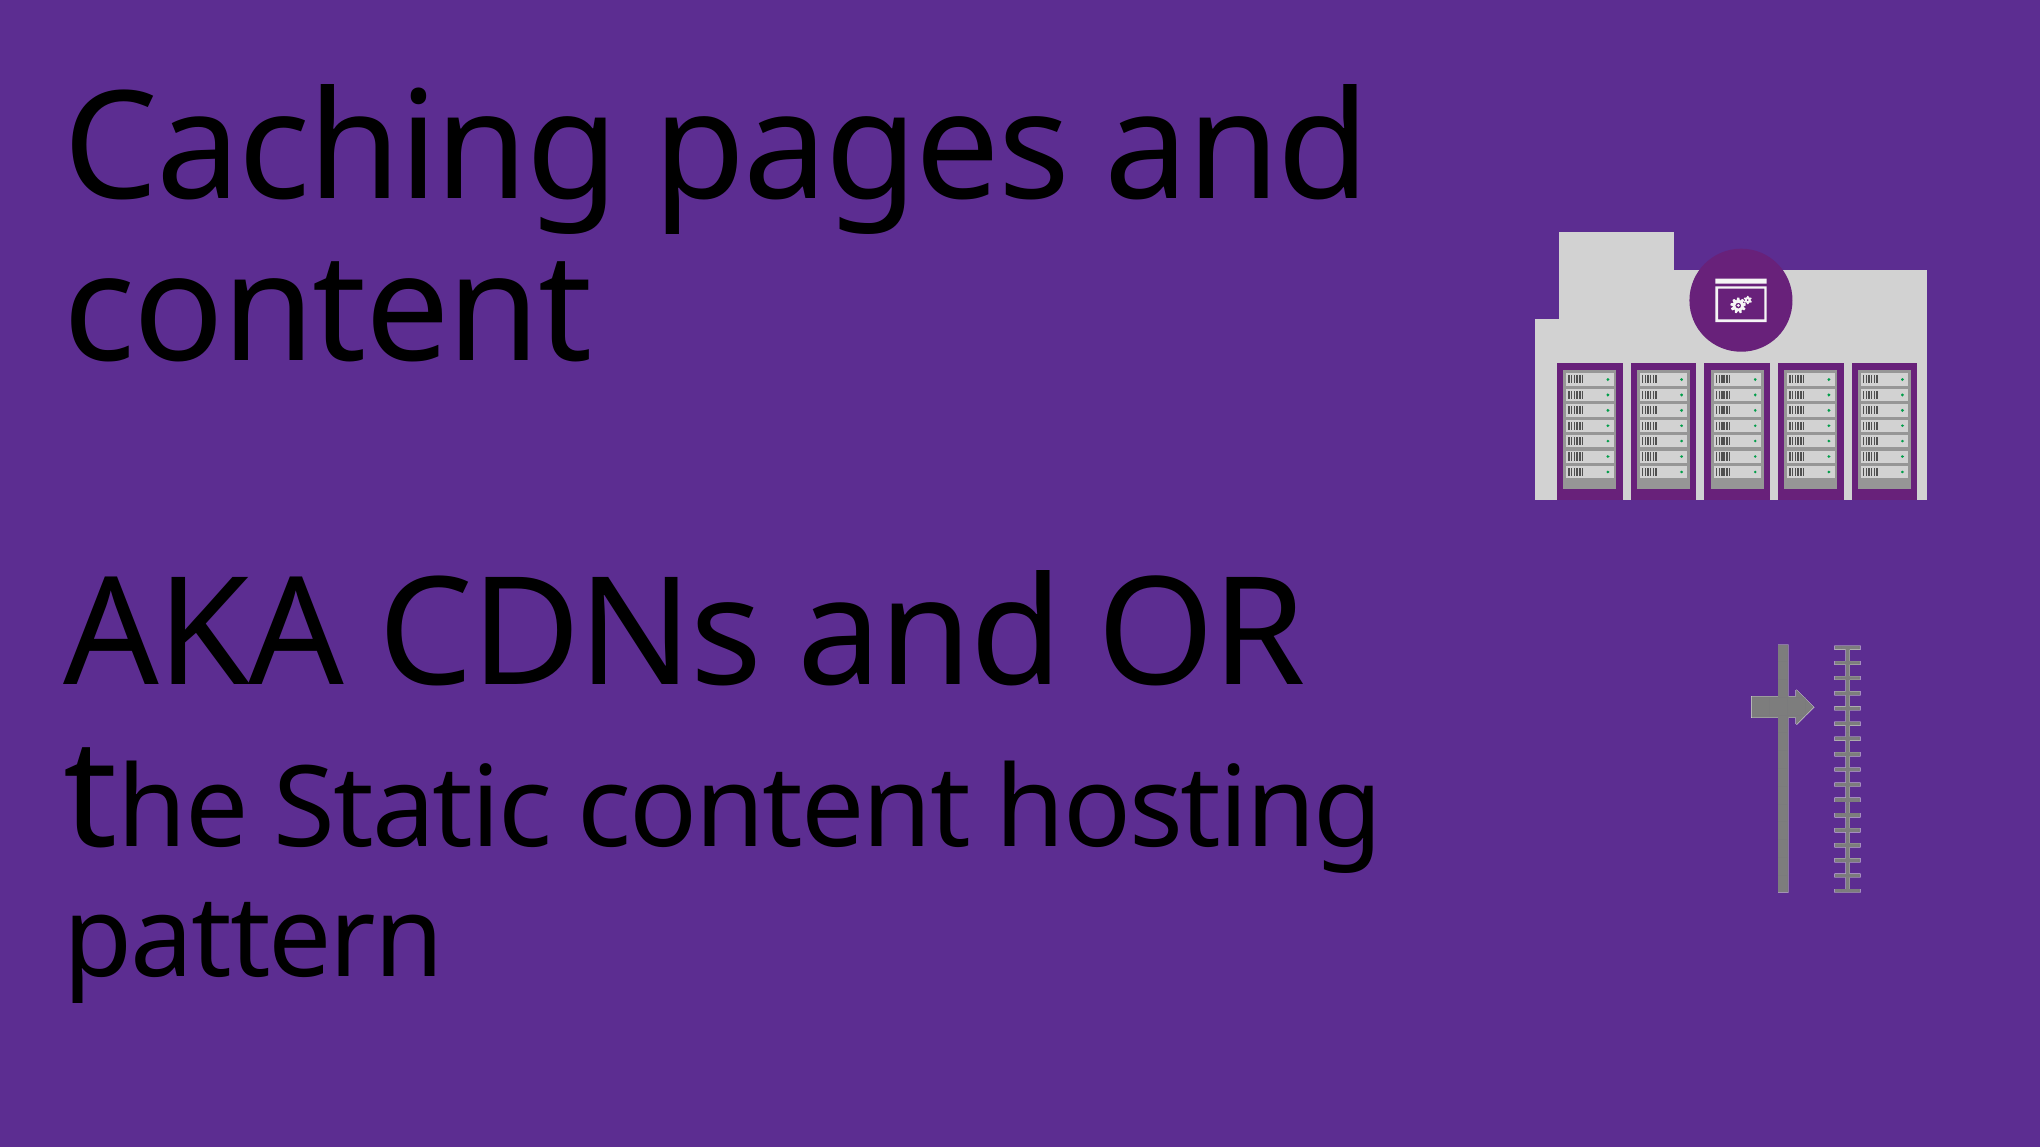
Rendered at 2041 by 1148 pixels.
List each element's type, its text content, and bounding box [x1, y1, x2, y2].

title Caching pages and content AKA CDNs and OR the Static content hosting pattern [39, 53, 1469, 862]
picture [1468, 100, 1992, 625]
picture [1681, 644, 1930, 893]
